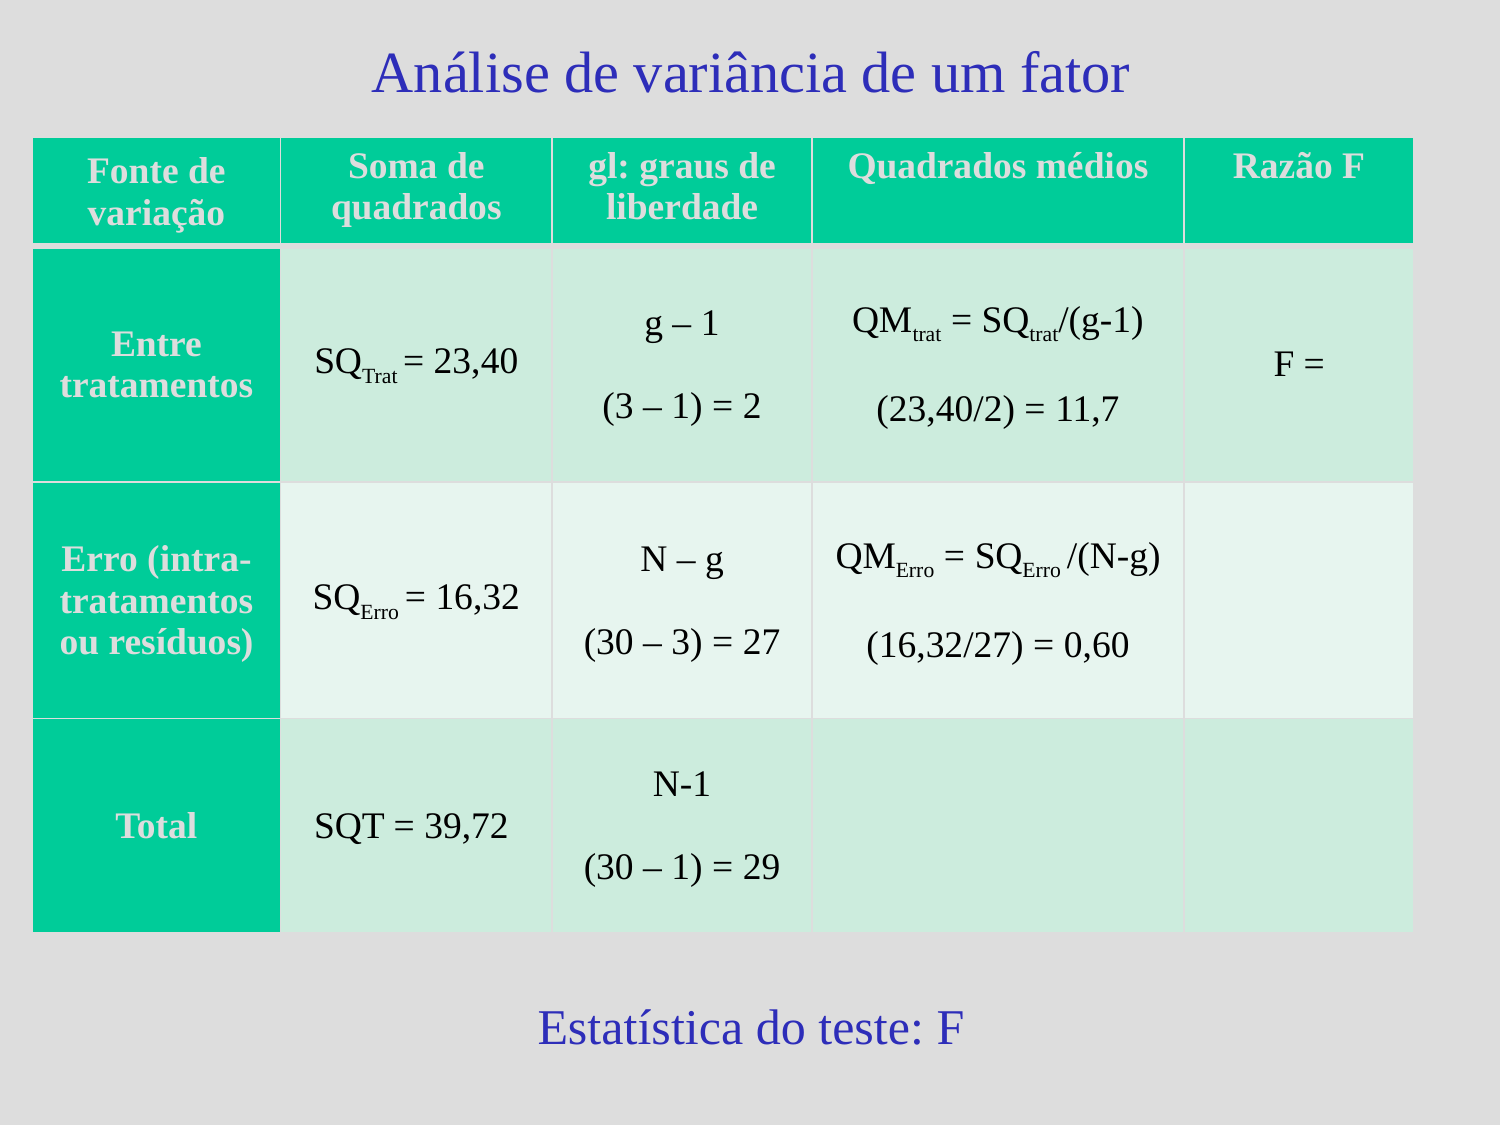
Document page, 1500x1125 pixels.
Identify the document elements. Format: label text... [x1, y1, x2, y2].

text_box Estatística do teste: F [282, 987, 1220, 1063]
title Análise de variância de um fator [113, 0, 1389, 137]
